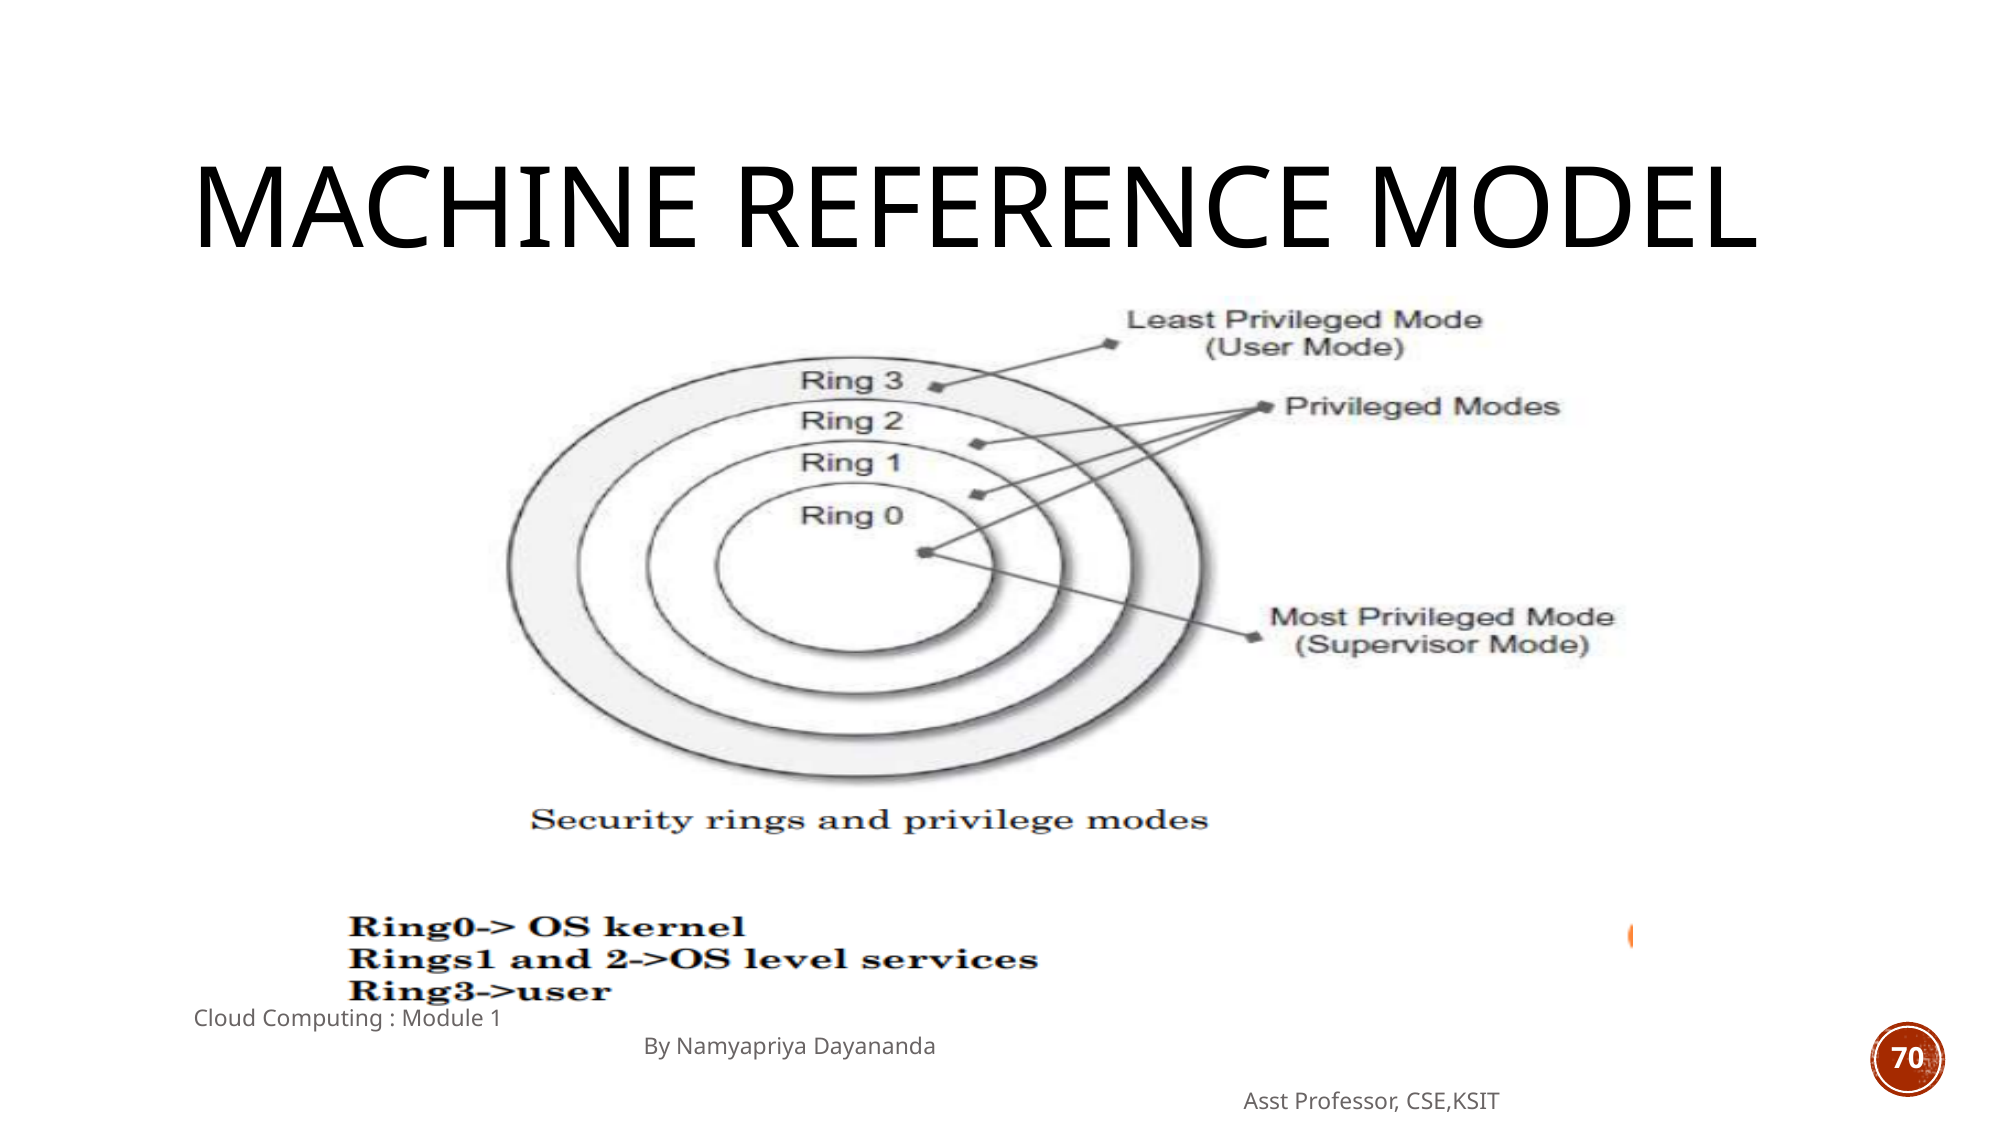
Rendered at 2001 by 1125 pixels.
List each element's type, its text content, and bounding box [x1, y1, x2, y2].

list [275, 281, 1631, 1011]
title Machine reference model [175, 79, 1826, 344]
slide_number 70 [1855, 1028, 1961, 1089]
footer Cloud Computing : Module 1 By Namyapriya Dayananda Asst Professor, CSE,KSIT [178, 1028, 1803, 1089]
